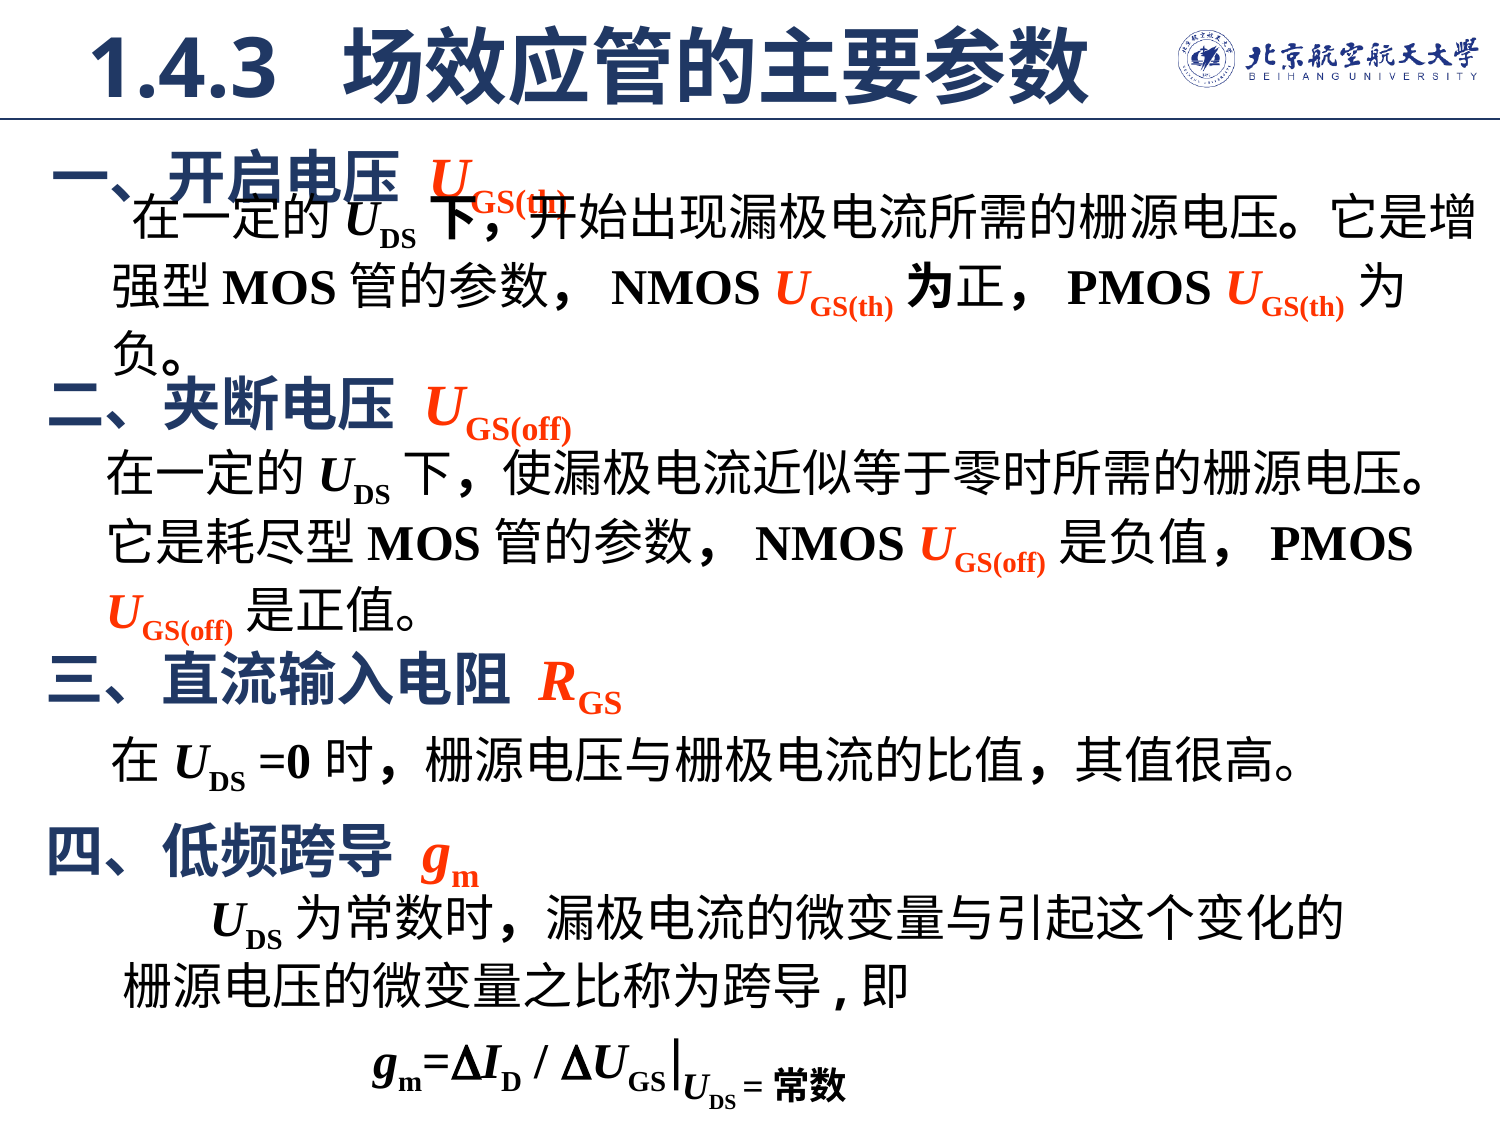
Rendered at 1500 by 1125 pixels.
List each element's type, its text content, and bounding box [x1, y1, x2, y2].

text_box 在一定的UDS下，使漏极电流近似等于零时所需的栅源电压。它是耗尽型MOS管的参数，NMOS UGS(off)是负值，PMOS UGS(off)是正值。 [90, 434, 1500, 654]
picture [1153, 0, 1500, 119]
text_box 在UDS =0时，栅源电压与栅极电流的比值，其值很高。 [96, 721, 1349, 805]
text_box 三、直流输入电阻 RGS [30, 634, 638, 729]
text_box UDS为常数时，漏极电流的微变量与引起这个变化的 栅源电压的微变量之比称为跨导,即 [107, 879, 1360, 1023]
text_box 1.4.3 场效应管的主要参数 [72, 7, 1106, 122]
text_box 在一定的UDS下，开始出现漏极电流所需的栅源电压。它是增强型MOS管的参数，NMOS UGS(th)为正，PMOS UGS(th)为负。 [96, 178, 1495, 390]
text_box 一、开启电压 UGS(th) [36, 133, 597, 228]
text_box 四、低频跨导 gm [30, 806, 509, 902]
text_box 二、夹断电压 UGS(off) [31, 360, 602, 455]
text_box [354, 1024, 862, 1125]
